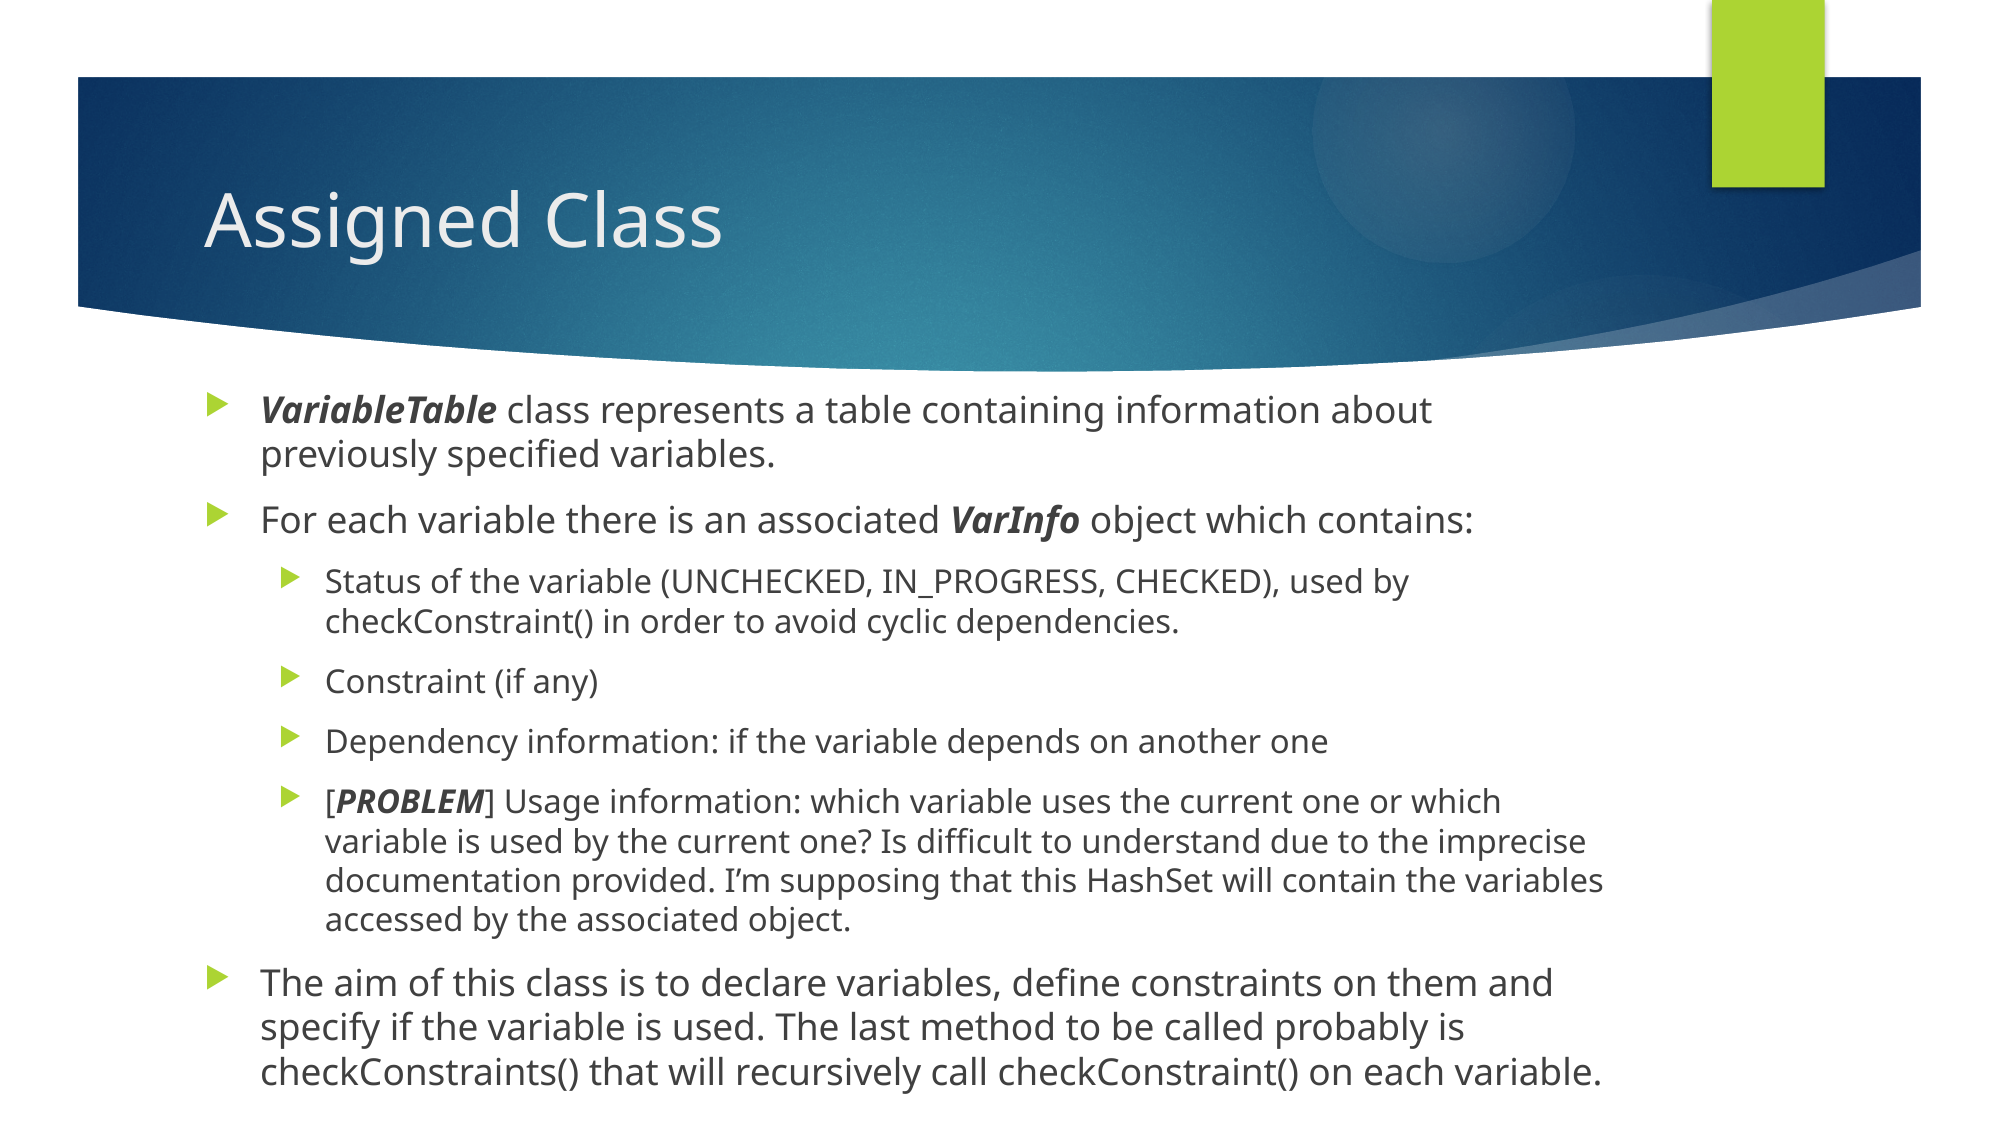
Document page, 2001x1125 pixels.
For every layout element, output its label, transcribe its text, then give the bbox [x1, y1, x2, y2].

list VariableTable class represents a table containing information about previously specified variables. For each variable there is an associated VarInfo object which contains: Status of the variable (UNCHECKED, IN_PROGRESS, CHECKED), used by checkConstraint() in order to avoid cyclic dependencies. Constraint (if any) Dependency information: if the variable depends on another one [PROBLEM] Usage information: which variable uses the current one or which variable is used by the current one? Is difficult to understand due to the imprecise documentation provided. I’m supposing that this HashSet will contain the variables accessed by the associated object. The aim of this class is to declare variables, define constraints on them and specify if the variable is used. The last method to be called probably is checkConstraints() that will recursively call checkConstraint() on each variable. [189, 378, 1627, 1125]
title Assigned Class [189, 159, 1627, 276]
